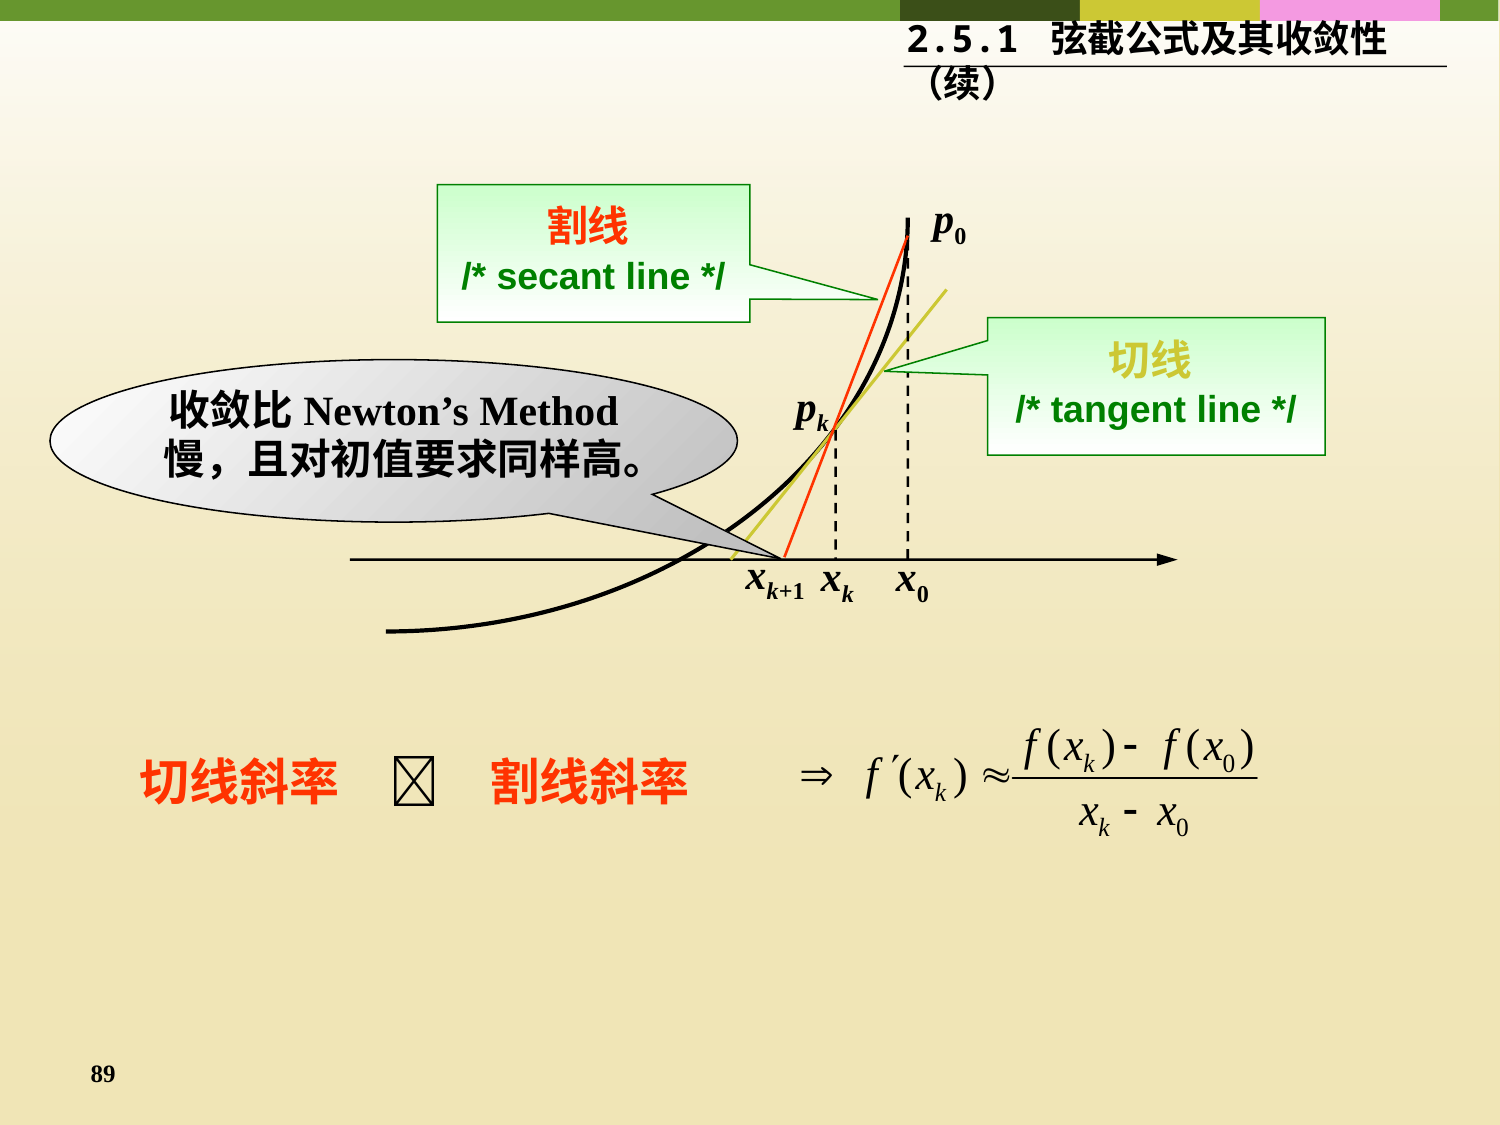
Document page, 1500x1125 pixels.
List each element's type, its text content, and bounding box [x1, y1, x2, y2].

text_box 割线 /* secant line */ [437, 184, 879, 323]
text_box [799, 429, 876, 609]
text_box p0 [912, 184, 988, 257]
text_box [385, 514, 706, 632]
text_box [950, 553, 1178, 566]
text_box pk [774, 372, 850, 444]
text_box x0 [874, 542, 950, 615]
text_box 收敛比Newton’s Method 慢，且对初值要求同样高。 [49, 359, 744, 549]
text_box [793, 717, 1267, 847]
text_box 切线斜率  割线斜率 [124, 743, 713, 818]
text_box xk+1 [726, 540, 825, 612]
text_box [891, 6, 1495, 68]
text_box [385, 217, 908, 531]
slide_number 89 [75, 1042, 426, 1103]
text_box 切线 /* tangent line */ [884, 317, 1326, 456]
